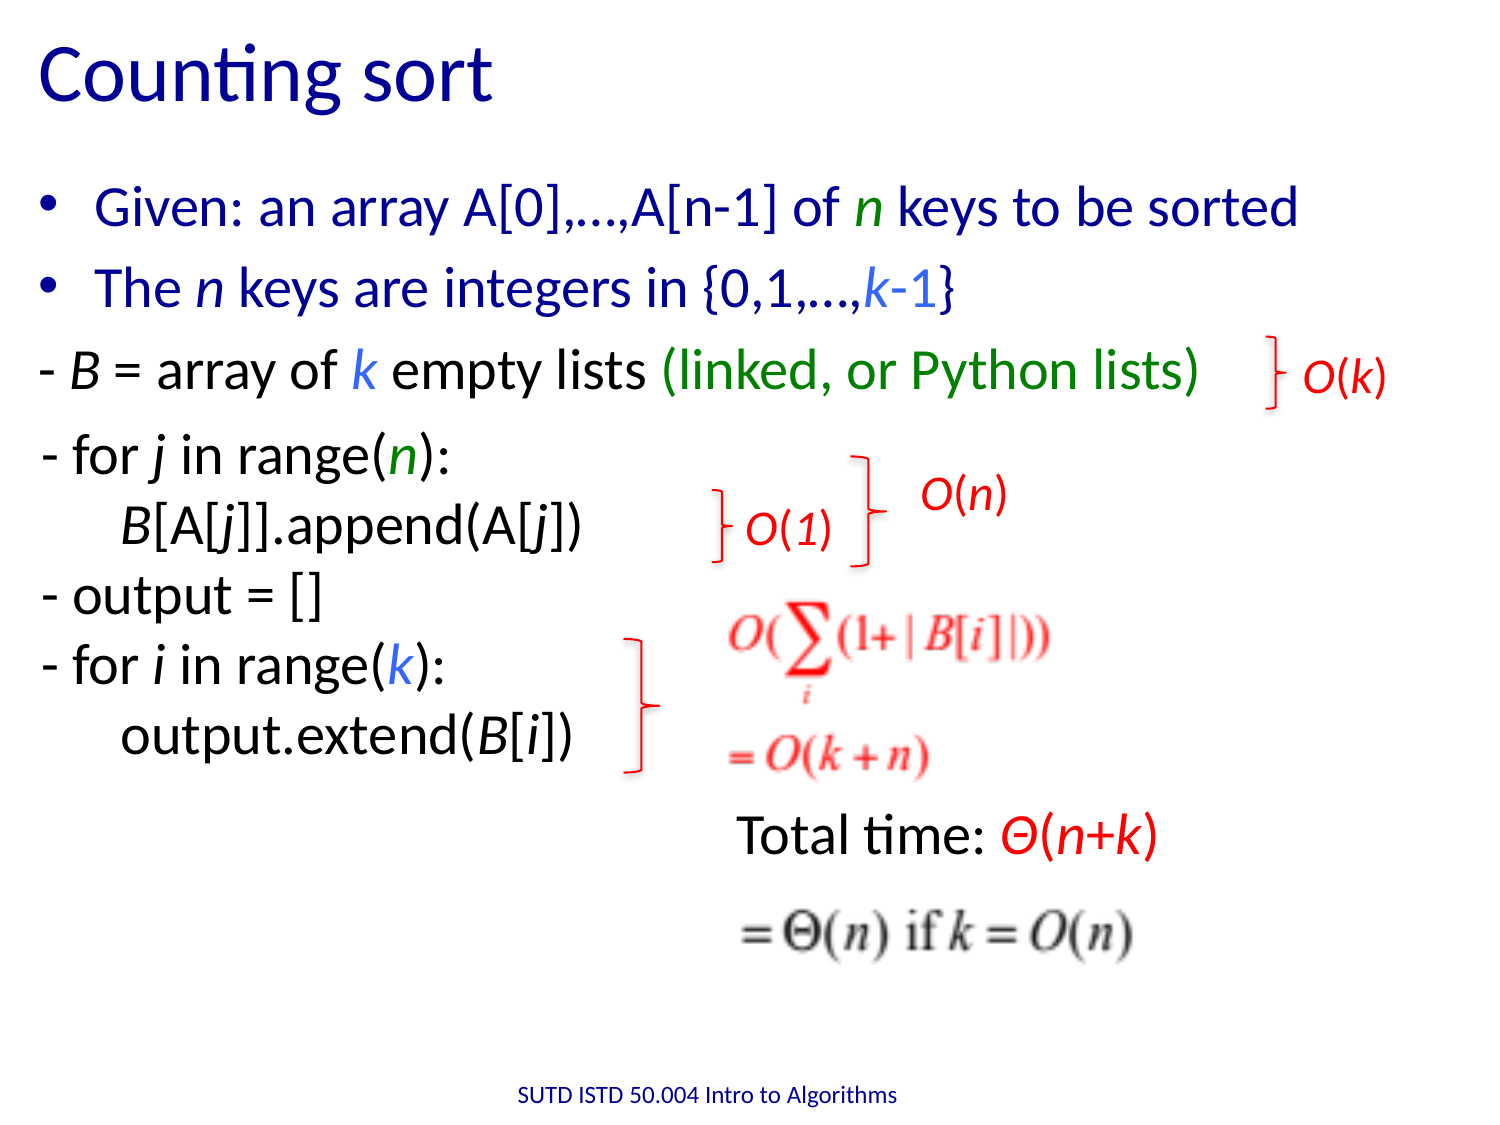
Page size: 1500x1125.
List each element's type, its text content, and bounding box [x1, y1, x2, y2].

text_box [623, 636, 662, 775]
text_box O(n) [905, 452, 1025, 528]
text_box Total time: Θ(n+k) [721, 788, 1175, 874]
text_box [735, 900, 1137, 971]
text_box O(1) [730, 488, 844, 564]
text_box [1265, 334, 1288, 411]
title Counting sort [23, 4, 1374, 132]
list Given: an array A[0],…,A[n-1] of n keys to be sorted The n keys are integers in {0,1,…,k-1} - B = array of k empty lists (linked, or Python lists) [23, 160, 1456, 1026]
text_box - for j in range(n): B[A[j]].append(A[j]) - output = [] - for i in range(k): output.extend(B[i]) [0, 408, 739, 844]
text_box [711, 487, 735, 565]
footer SUTD ISTD 50.004 Intro to Algorithms [473, 1063, 949, 1123]
text_box [850, 454, 889, 569]
text_box O(k) [1287, 336, 1404, 412]
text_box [723, 594, 1059, 787]
